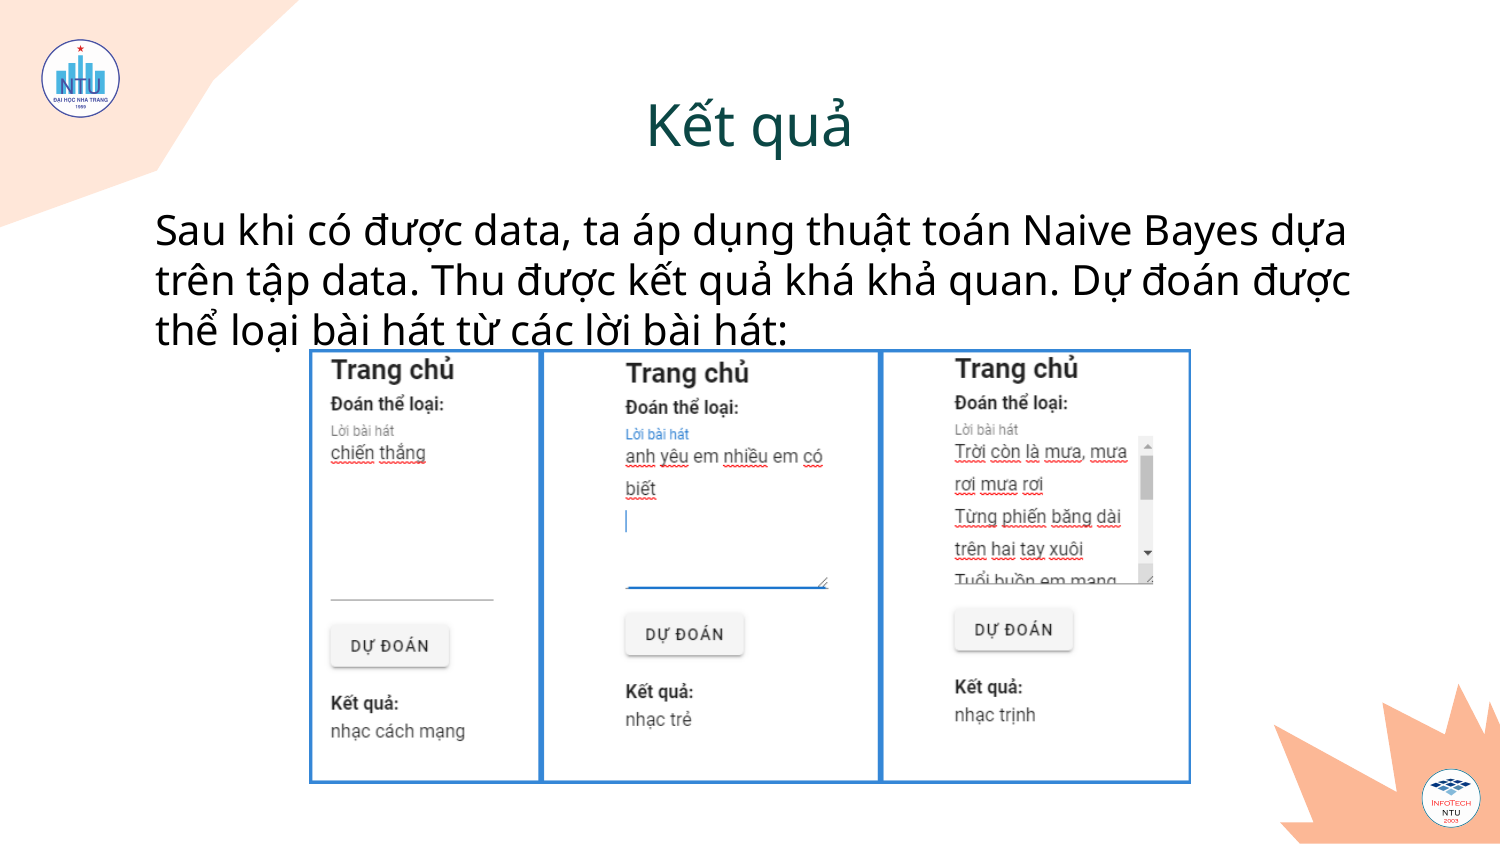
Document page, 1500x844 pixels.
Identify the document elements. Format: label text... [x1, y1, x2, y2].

list Sau khi có được data, ta áp dụng thuật toán Naive Bayes dựa trên tập data. Thu được kết quả khá khả quan. Dự đoán được thể loại bài hát từ các lời bài hát: [116, 189, 1383, 750]
title Kết quả [116, 72, 1383, 167]
picture [39, 37, 122, 120]
picture [309, 349, 1191, 784]
picture [1421, 768, 1481, 828]
